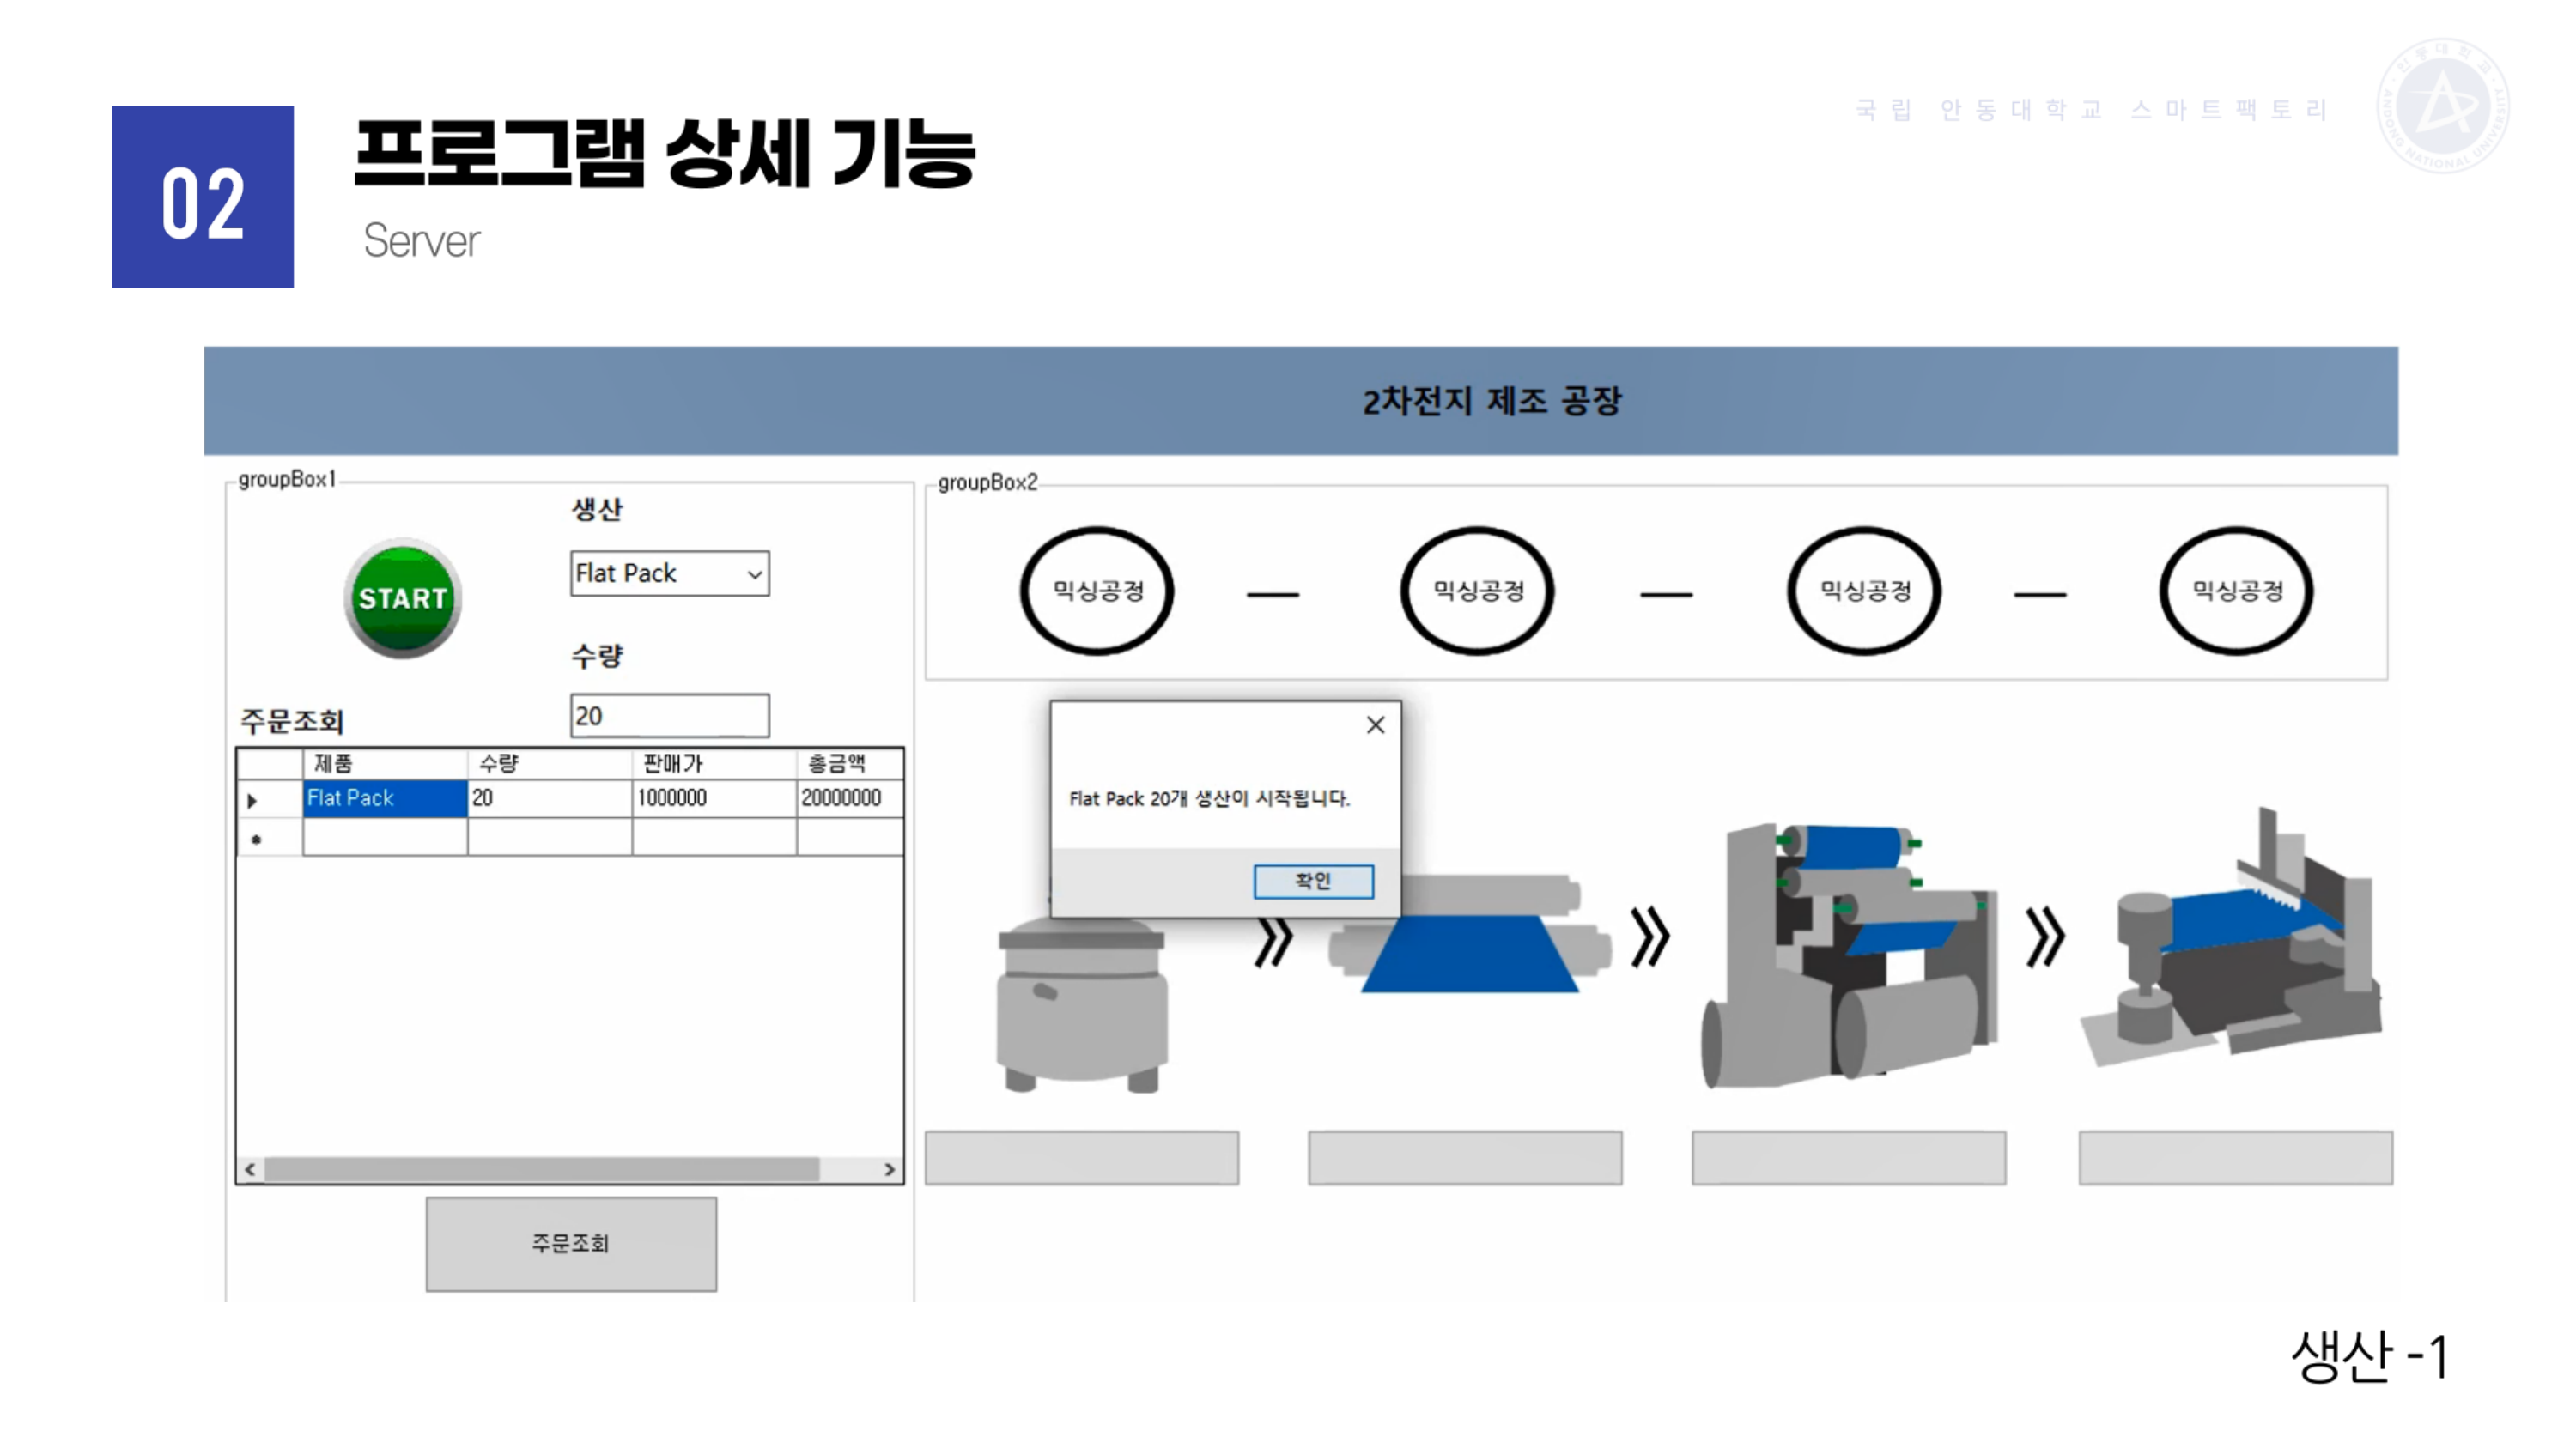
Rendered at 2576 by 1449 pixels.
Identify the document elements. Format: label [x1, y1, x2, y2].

picture [87, 74, 1064, 334]
picture [204, 343, 2576, 1447]
picture [1522, 35, 2514, 179]
